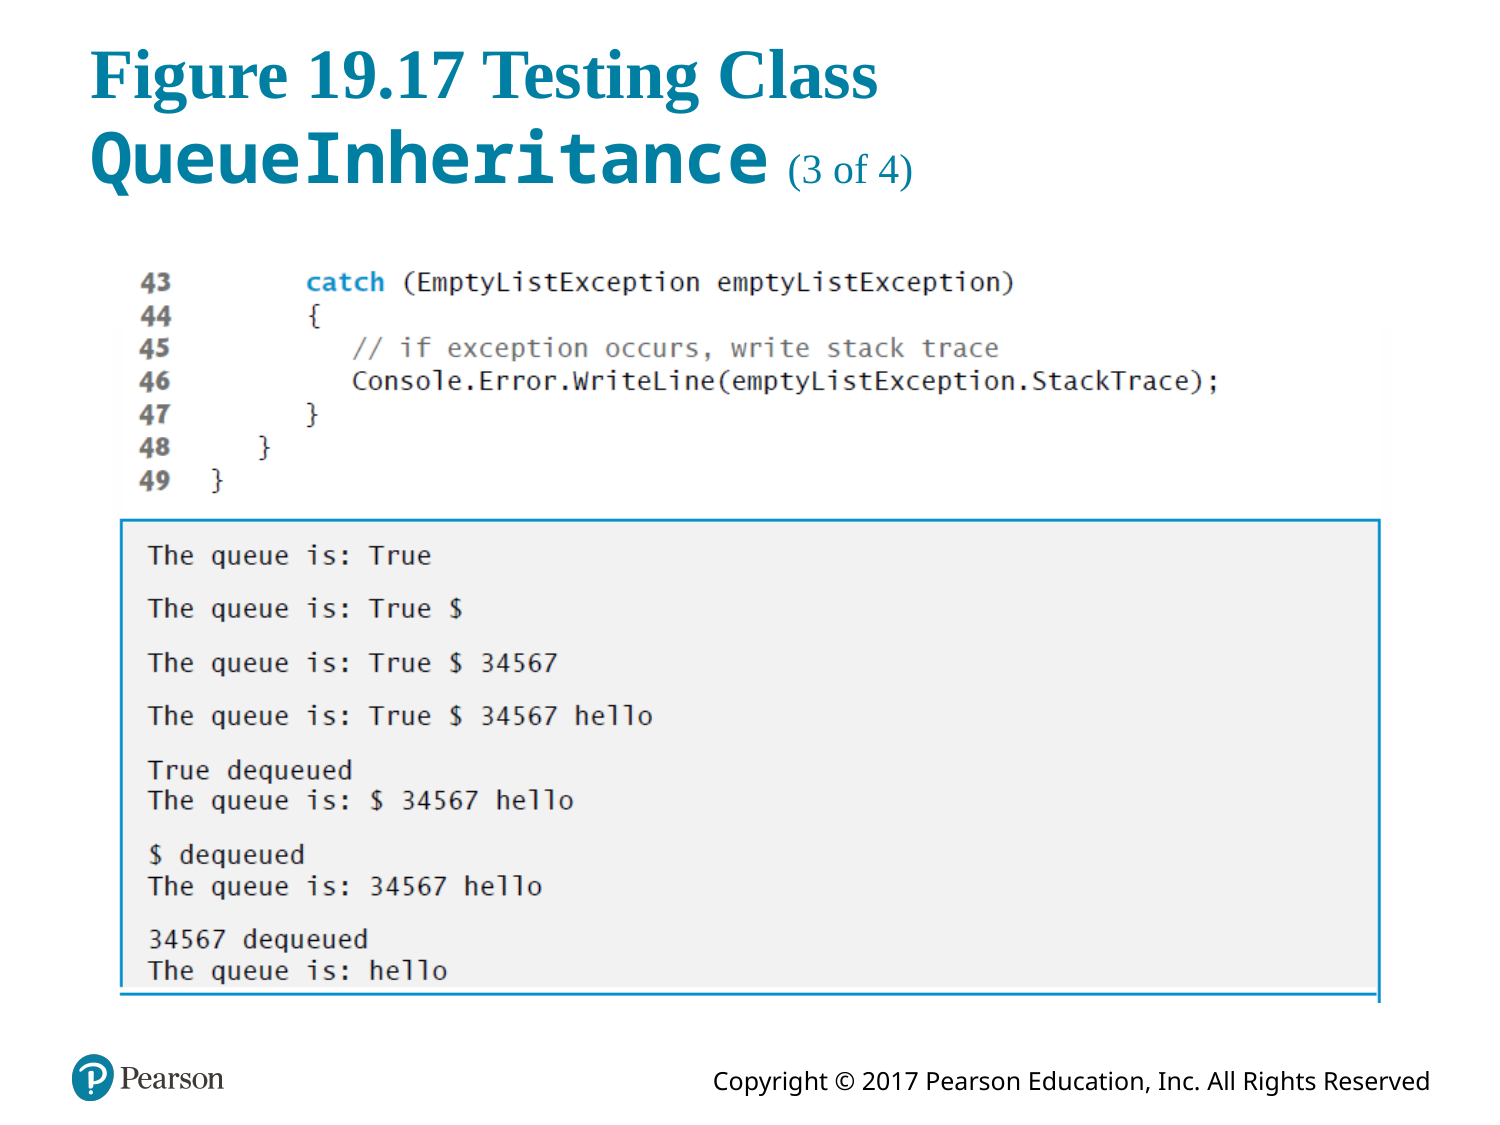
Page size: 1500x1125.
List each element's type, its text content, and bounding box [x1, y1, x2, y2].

picture [98, 1054, 224, 1101]
picture [80, 1063, 106, 1088]
picture [72, 1054, 88, 1070]
picture [113, 257, 1392, 1003]
picture [72, 1087, 83, 1101]
title Figure 19.17 Testing Class QueueInheritance (3 of 4) [75, 37, 1425, 213]
